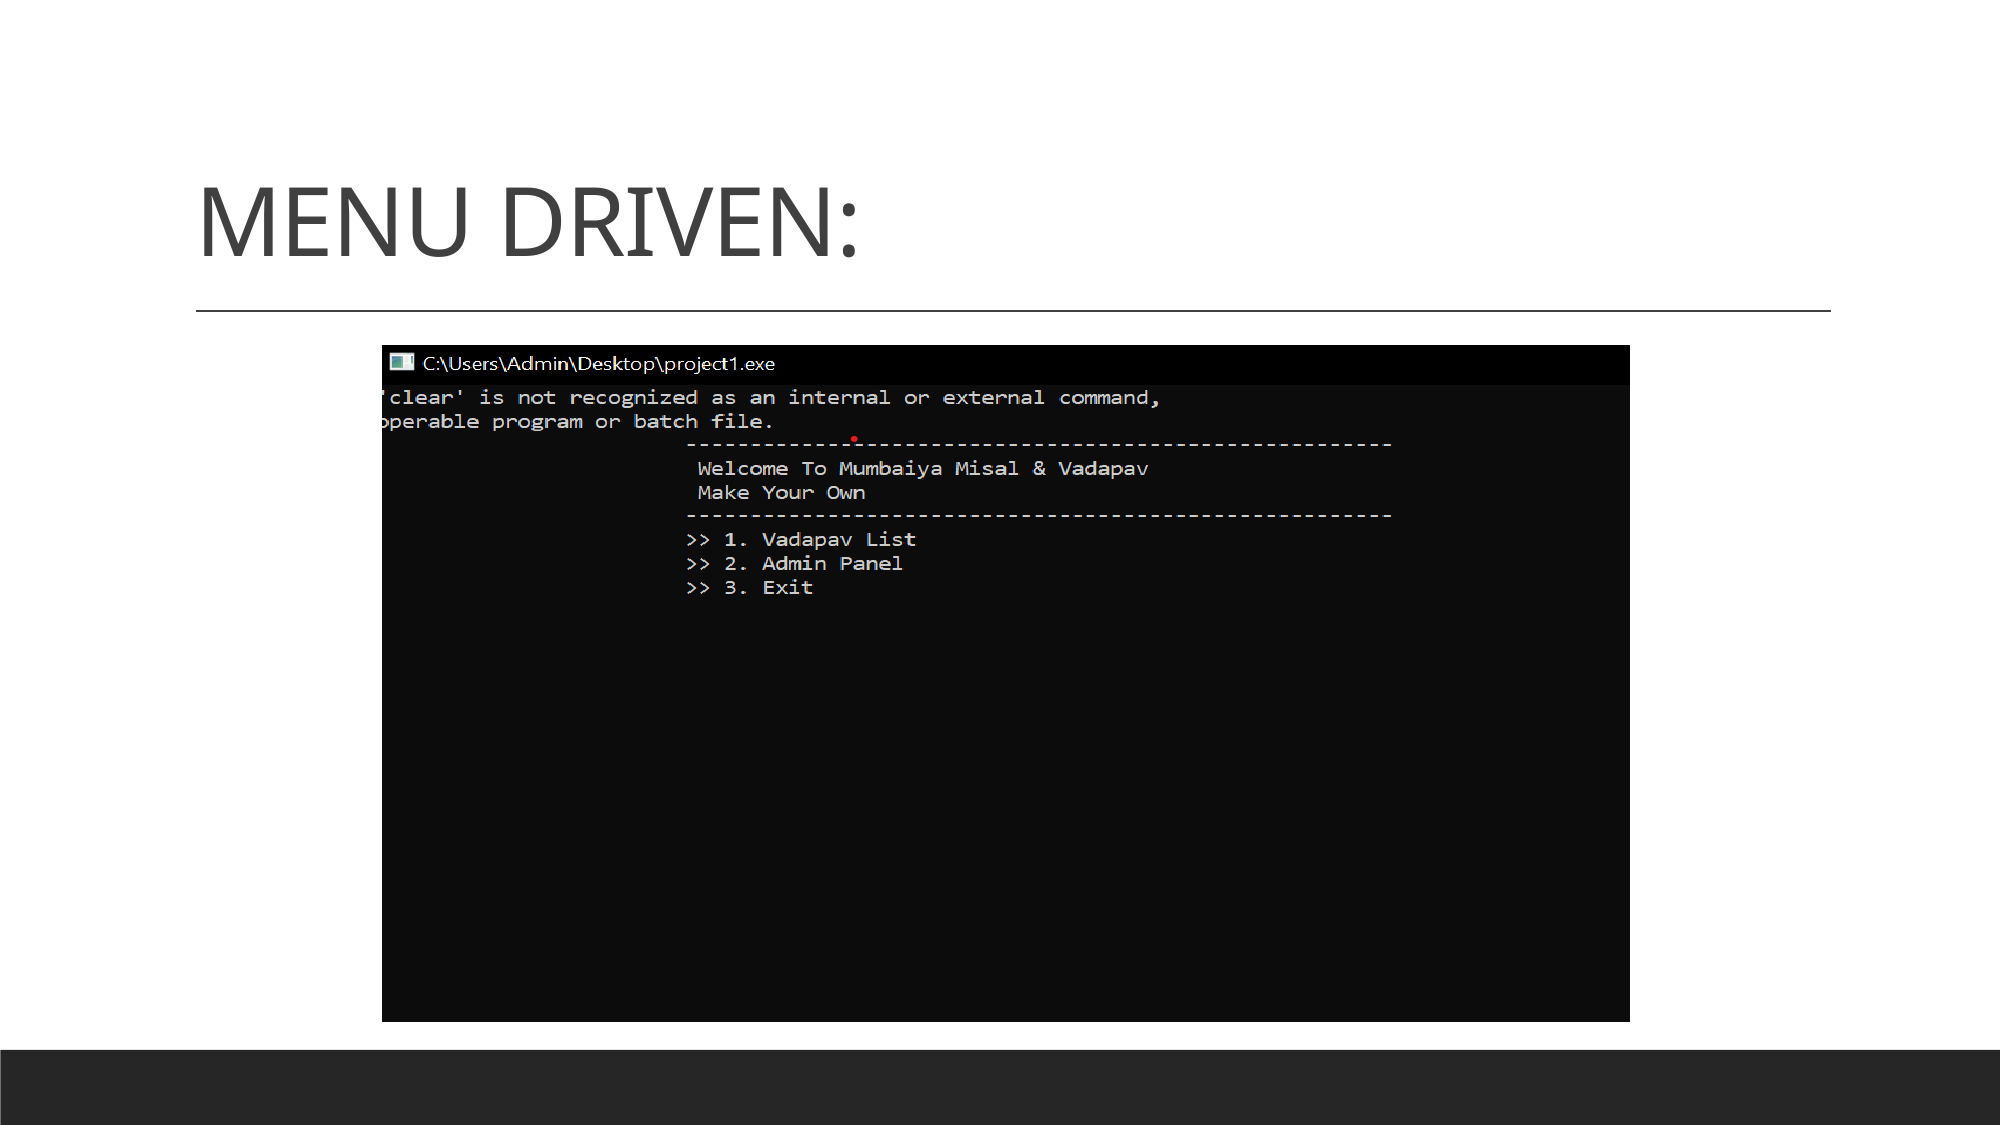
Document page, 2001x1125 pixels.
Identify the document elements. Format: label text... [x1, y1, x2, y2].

title MENU DRIVEN: [180, 47, 1830, 285]
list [381, 345, 1630, 1023]
